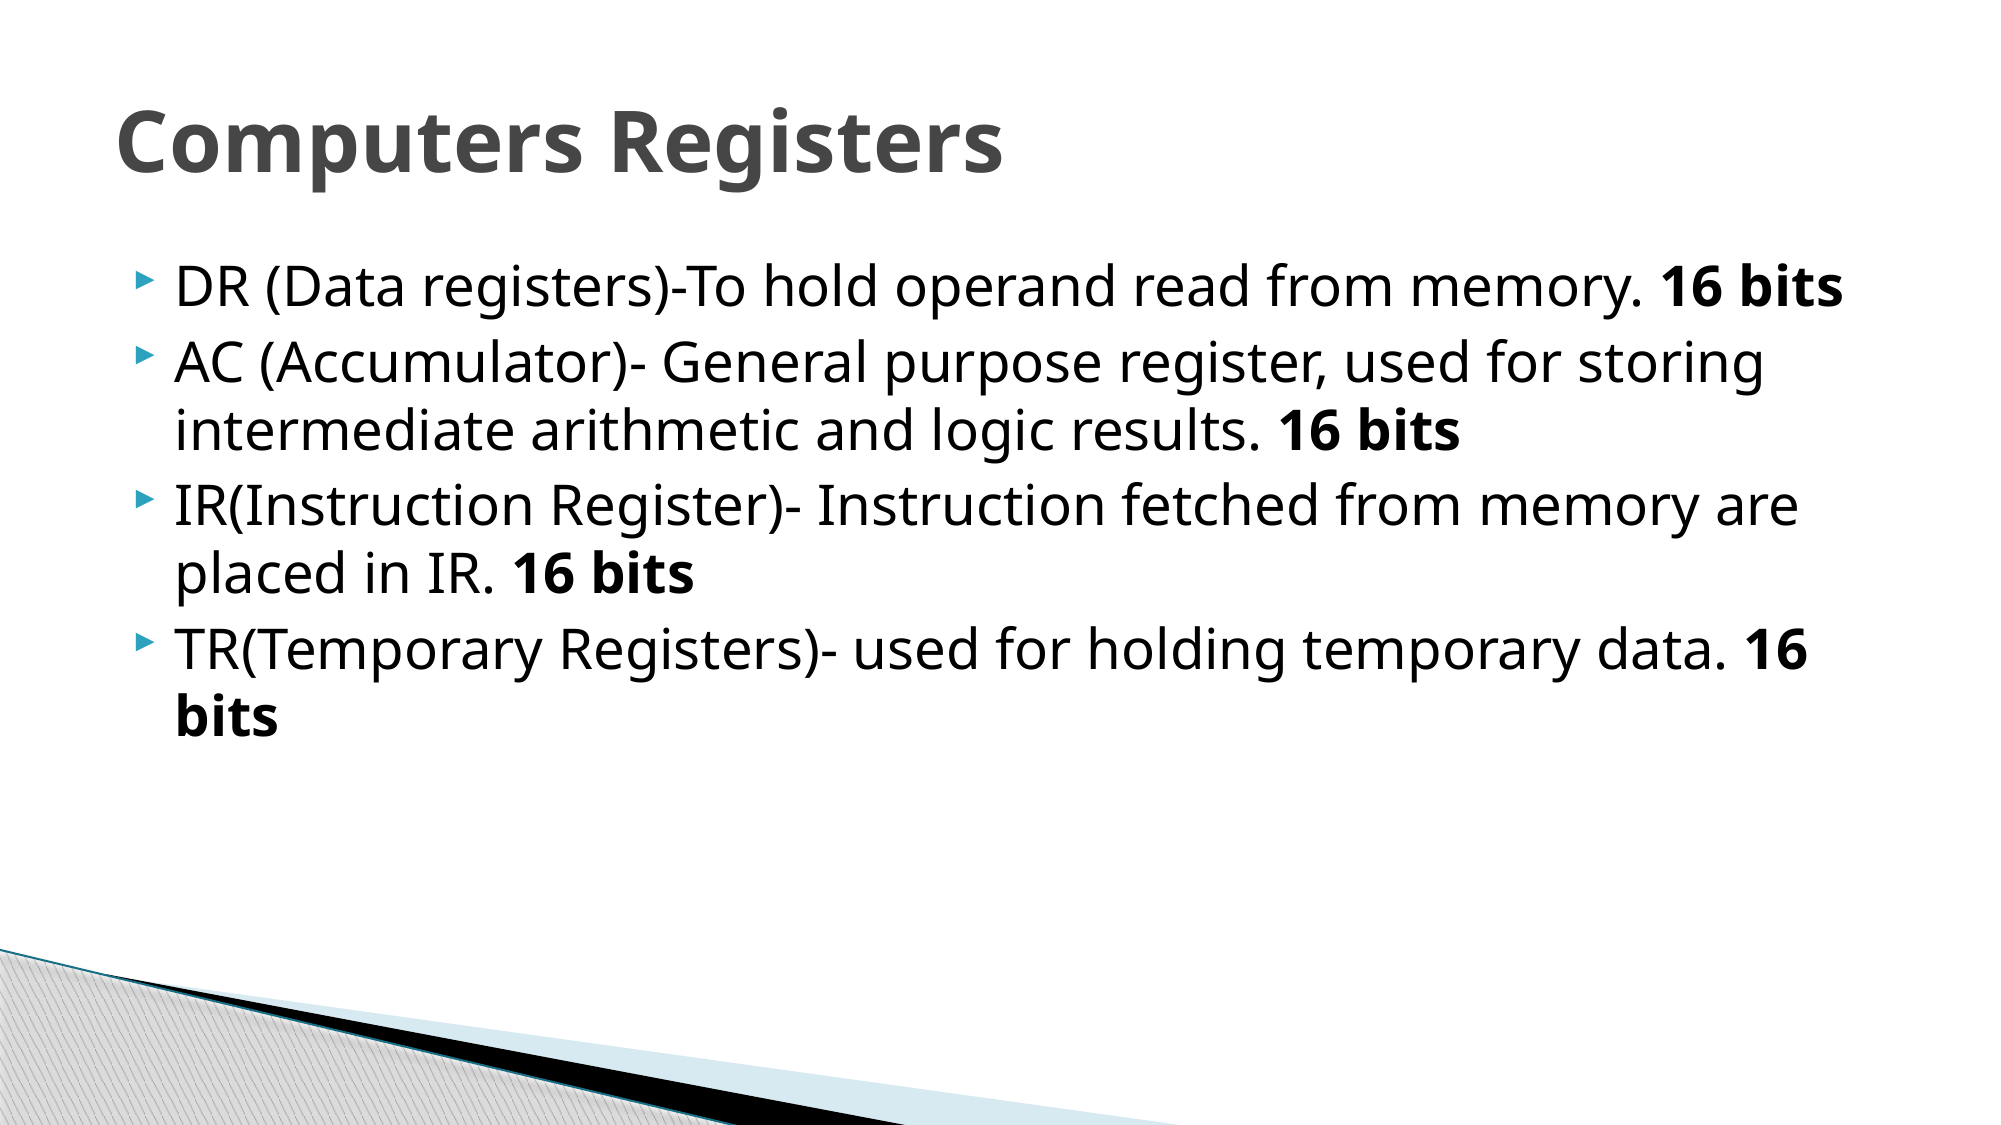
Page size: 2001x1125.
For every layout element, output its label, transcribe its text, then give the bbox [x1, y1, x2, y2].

title Computers Registers [99, 45, 1900, 233]
list DR (Data registers)-To hold operand read from memory. 16 bits AC (Accumulator)- General purpose register, used for storing intermediate arithmetic and logic results. 16 bits IR(Instruction Register)- Instruction fetched from memory are placed in IR. 16 bits TR(Temporary Registers)- used for holding temporary data. 16 bits [99, 243, 1900, 986]
